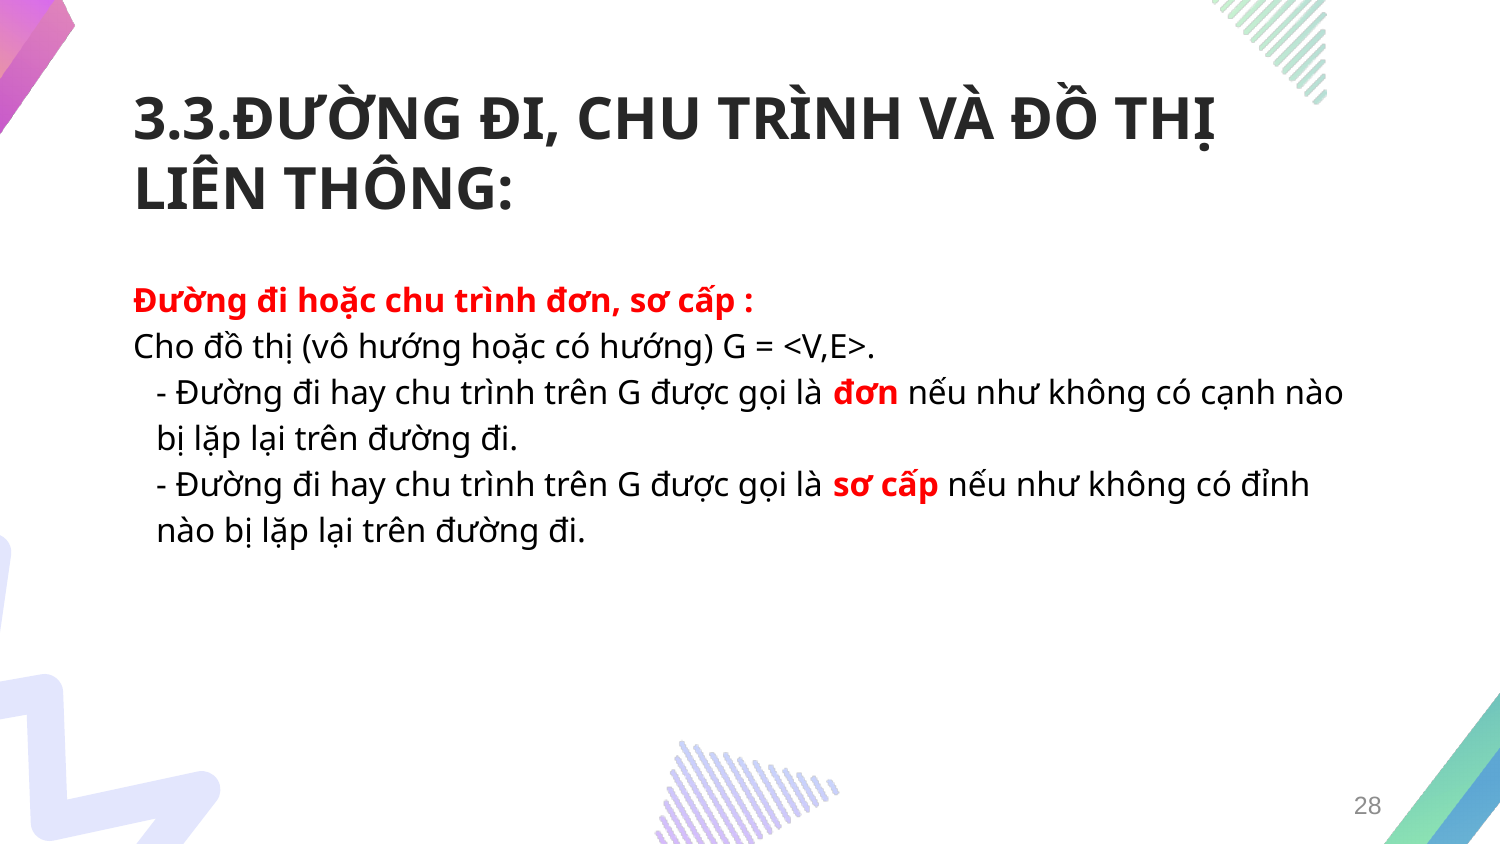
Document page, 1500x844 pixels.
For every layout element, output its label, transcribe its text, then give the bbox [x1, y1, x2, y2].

picture [0, 0, 102, 172]
slide_number 28 [1059, 782, 1397, 828]
title 3.3.ĐƯỜNG ĐI, CHU TRÌNH VÀ ĐỒ THỊ LIÊN THÔNG: [118, 90, 1380, 237]
subtitle Đường đi hoặc chu trình đơn, sơ cấp : Cho đồ thị (vô hướng hoặc có hướng) G = <V,E>. - Đường đi hay chu trình trên G được gọi là đơn nếu như không có cạnh nào bị lặp lại trên đường đi. - Đường đi hay chu trình trên G được gọi là sơ cấp nếu như không có đỉnh nào bị lặp lại trên đường đi. [118, 258, 1362, 635]
picture [1261, 673, 1500, 844]
